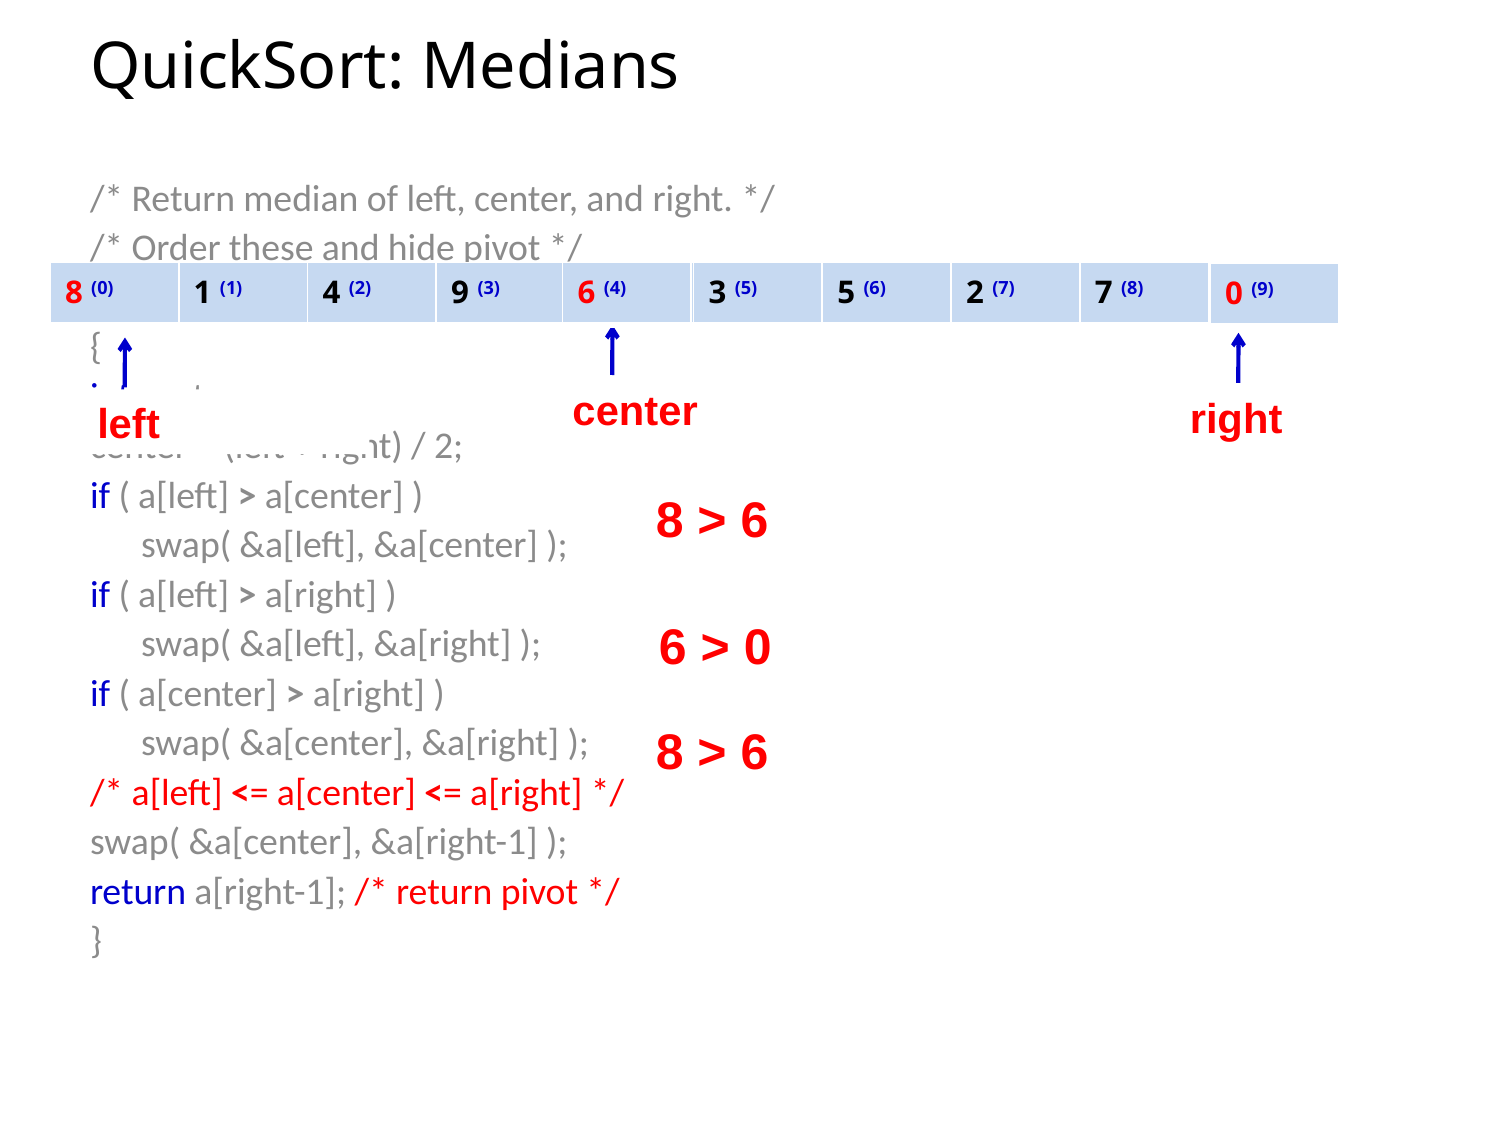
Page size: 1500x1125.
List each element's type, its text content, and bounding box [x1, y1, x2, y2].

text_box left [82, 389, 370, 455]
list /* Return median of left, center, and right. */ /* Order these and hide pivot */ int median3( input_type a[], int left, int right ) { int center; center = (left + right) / 2; if ( a[left] > a[center] ) swap( &a[left], &a[center] ); if ( a[left] > a[right] ) swap( &a[left], &a[right] ); if ( a[center] > a[right] ) swap( &a[center], &a[right] ); /* a[left] <= a[center] <= a[right] */ swap( &a[center], &a[right-1] ); return a[right-1]; /* return pivot */ } [75, 328, 1300, 970]
text_box right [1174, 384, 1337, 450]
title QuickSort: Medians [75, 24, 1263, 110]
table_header 3 (5) [694, 263, 821, 322]
table_header 5 (6) [823, 263, 950, 322]
table_header 6 (4) [563, 263, 690, 322]
text_box 6 > 0 [644, 606, 787, 682]
list /* Return median of left, center, and right. */ /* Order these and hide pivot */ int median3( input_type a[], int left, int right ) { int center; center = (left + right) / 2; if ( a[left] > a[center] ) swap( &a[left], &a[center] ); if ( a[left] > a[right] ) swap( &a[left], &a[right] ); if ( a[center] > a[right] ) swap( &a[center], &a[right] ); /* a[left] <= a[center] <= a[right] */ swap( &a[center], &a[right-1] ); return a[right-1]; /* return pivot */ } [75, 174, 1300, 262]
table_header 0 (9) [1211, 264, 1338, 323]
table_header 1 (1) [180, 263, 307, 322]
table_header 2 (7) [952, 263, 1079, 322]
table_header 4 (2) [308, 263, 435, 322]
table_header 7 (8) [1081, 263, 1208, 322]
text_box 8 > 6 [641, 479, 784, 555]
table_header 8 (0) [51, 263, 178, 322]
table_header 9 (3) [437, 263, 562, 322]
text_box 8 > 6 [641, 712, 784, 788]
text_box center [557, 376, 795, 442]
